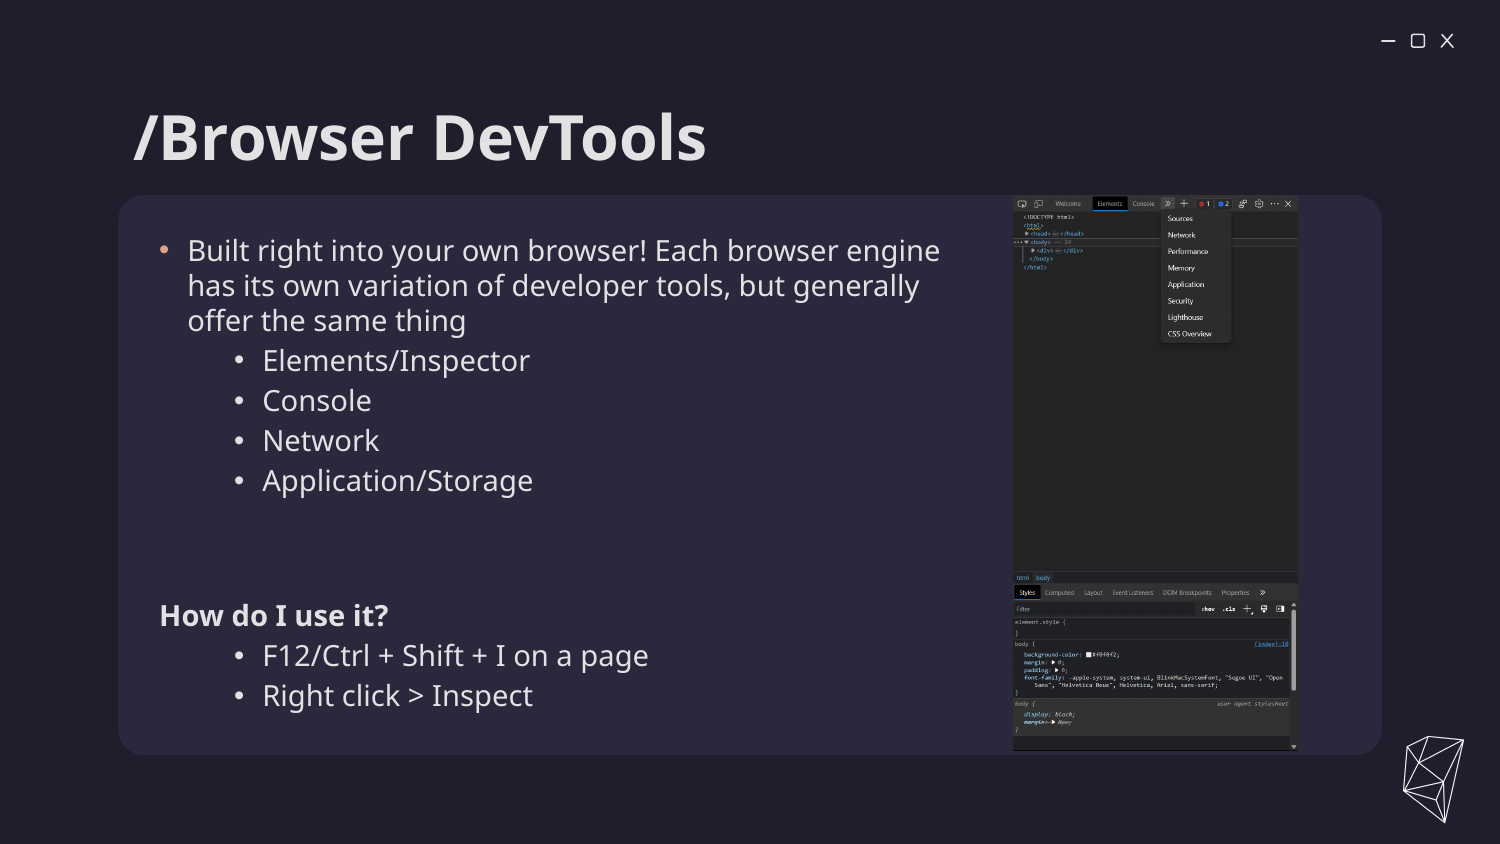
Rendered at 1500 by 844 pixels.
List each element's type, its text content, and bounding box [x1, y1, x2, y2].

picture [1380, 726, 1487, 833]
title /Browser DevTools [118, 88, 1382, 183]
picture [1012, 194, 1298, 751]
list Built right into your own browser! Each browser engine has its own variation of developer tools, but generally offer the same thing Elements/Inspector Console Network Application/Storage How do I use it? F12/Ctrl + Shift + I on a page Right click > Inspect [118, 195, 995, 750]
